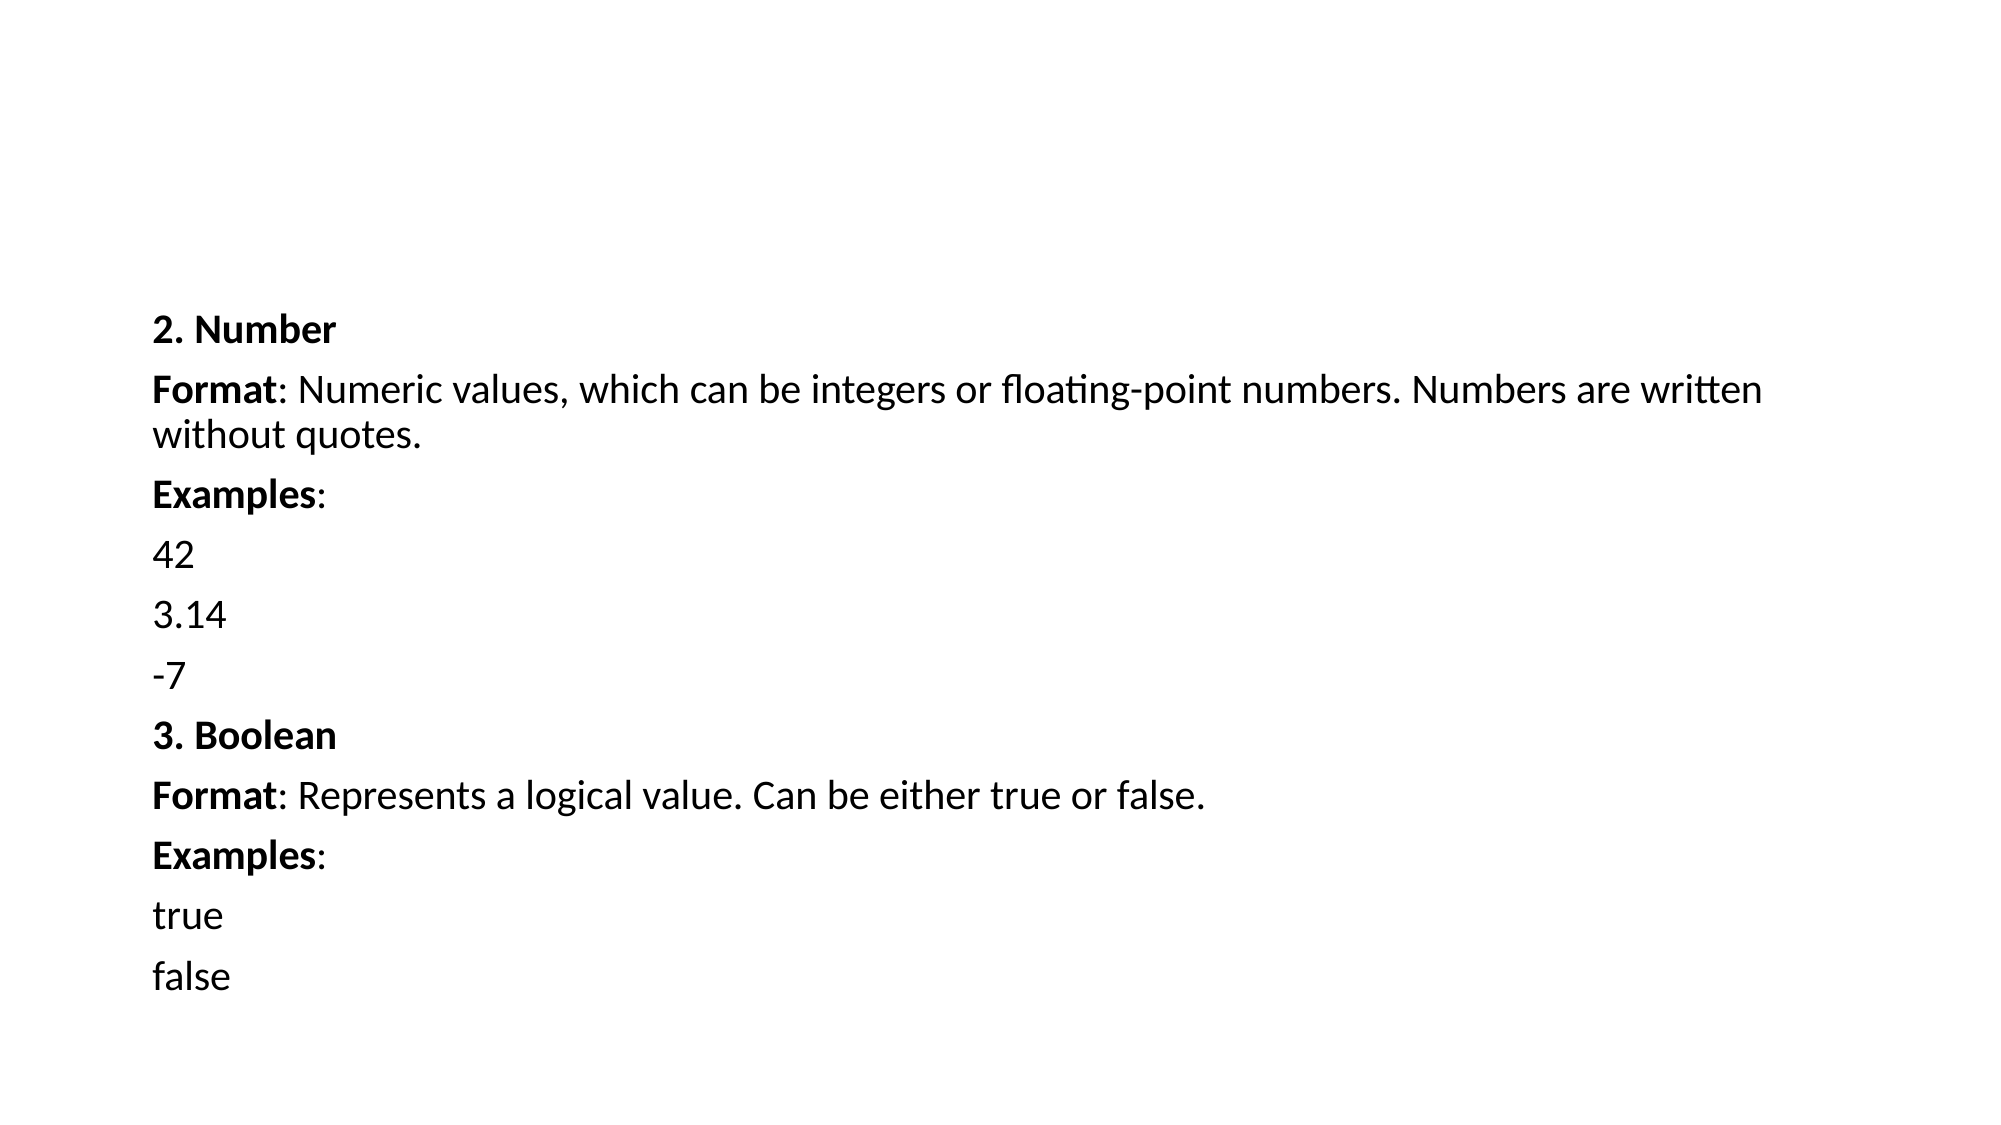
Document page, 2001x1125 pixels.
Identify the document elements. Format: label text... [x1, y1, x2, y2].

list 2. Number Format: Numeric values, which can be integers or floating-point numbers. Numbers are written without quotes. Examples: 42 3.14 -7 3. Boolean Format: Represents a logical value. Can be either true or false. Examples: true false [137, 299, 1863, 1014]
